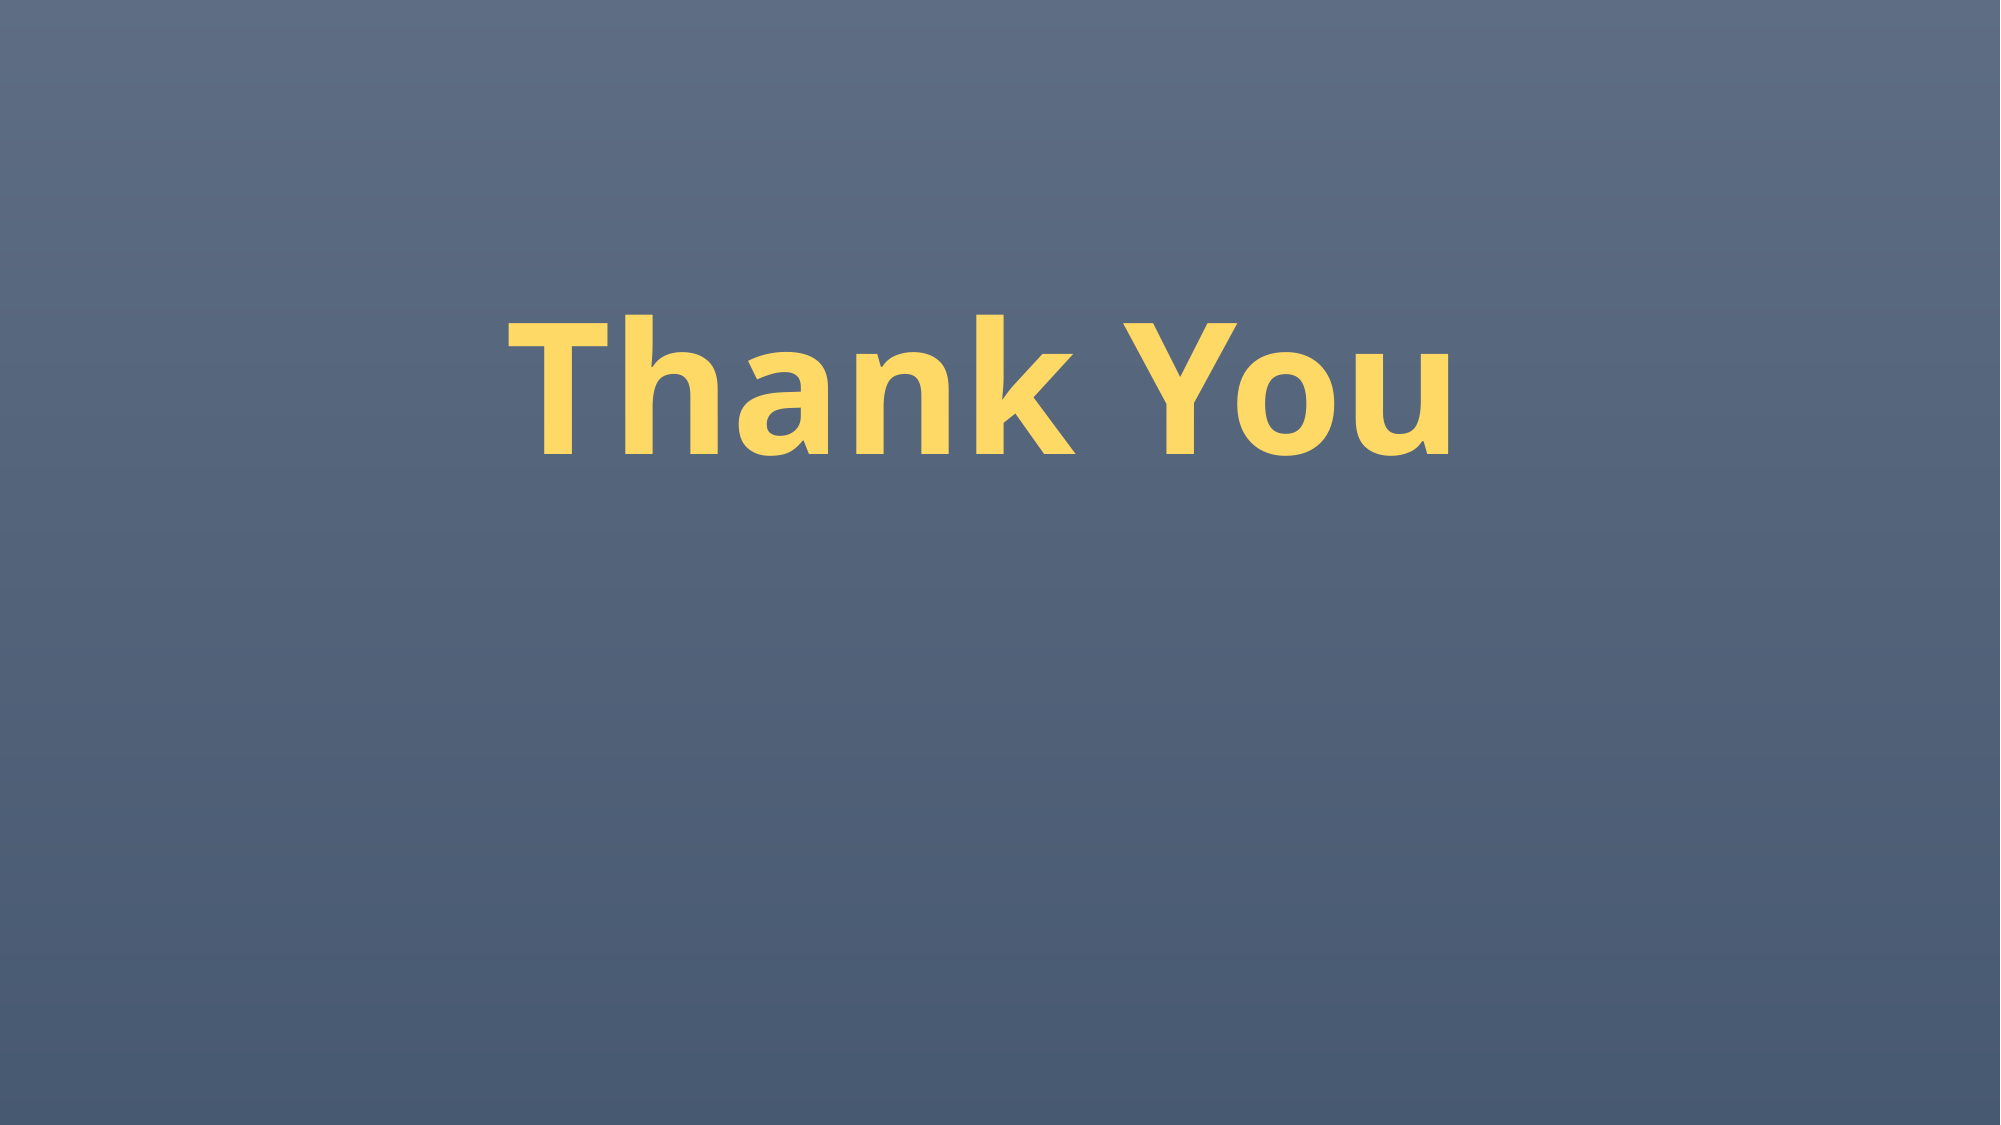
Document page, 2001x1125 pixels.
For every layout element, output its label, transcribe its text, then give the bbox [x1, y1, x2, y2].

text_box Thank You [490, 263, 1479, 499]
